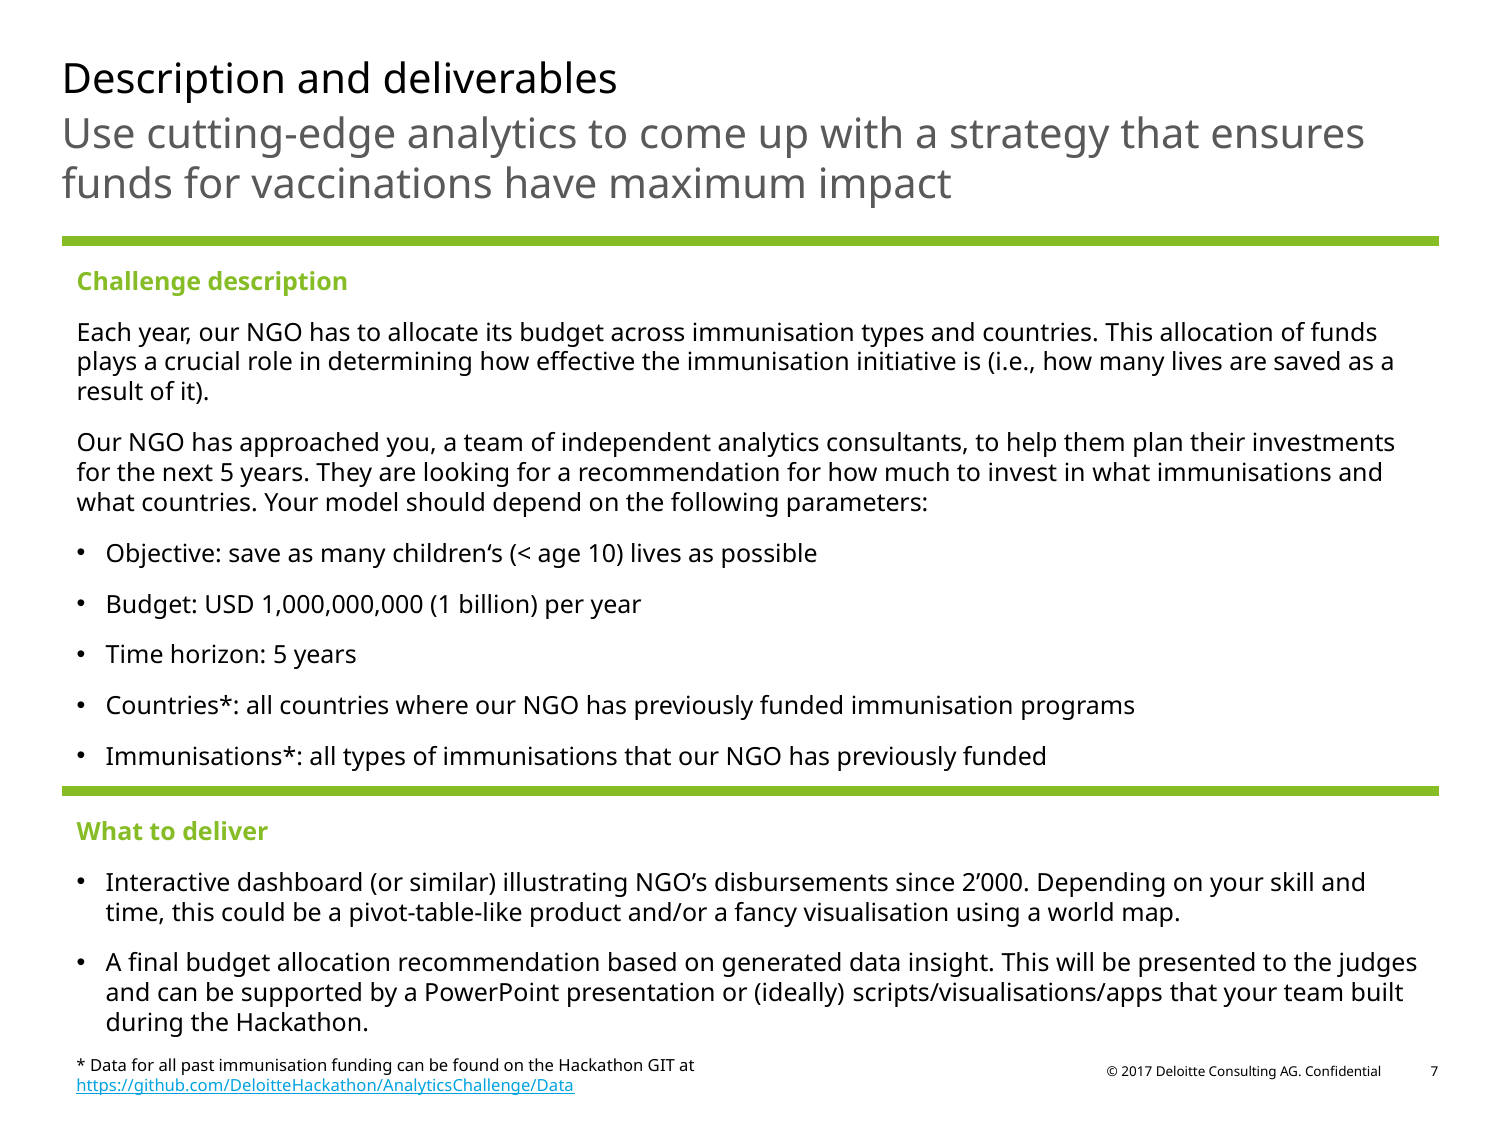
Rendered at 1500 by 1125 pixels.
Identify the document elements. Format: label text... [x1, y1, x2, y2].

text_box * Data for all past immunisation funding can be found on the Hackathon GIT at https://github.com/DeloitteHackathon/AnalyticsChallenge/Data [61, 1075, 1435, 1125]
list Use cutting-edge analytics to come up with a strategy that ensures funds for vaccinations have maximum impact [61, 106, 1435, 232]
title Description and deliverables [61, 52, 1435, 106]
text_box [61, 240, 1439, 747]
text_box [61, 790, 1439, 1068]
